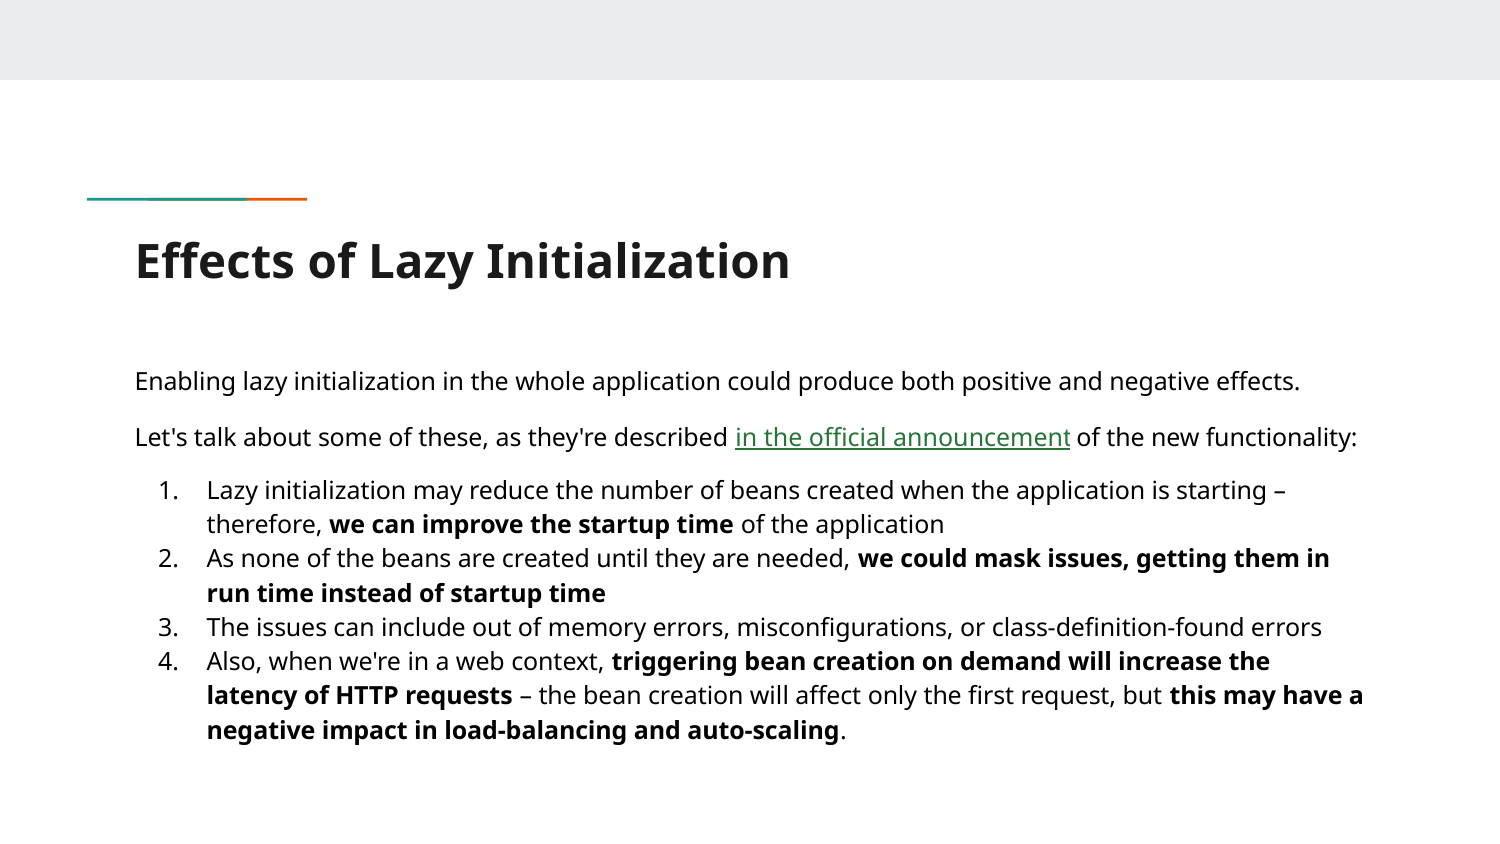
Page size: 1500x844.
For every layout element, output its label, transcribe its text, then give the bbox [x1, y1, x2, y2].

list Enabling lazy initialization in the whole application could produce both positive and negative effects. Let's talk about some of these, as they're described in the official announcement of the new functionality: Lazy initialization may reduce the number of beans created when the application is starting – therefore, we can improve the startup time of the application As none of the beans are created until they are needed, we could mask issues, getting them in run time instead of startup time The issues can include out of memory errors, misconfigurations, or class-definition-found errors Also, when we're in a web context, triggering bean creation on demand will increase the latency of HTTP requests – the bean creation will affect only the first request, but this may have a negative impact in load-balancing and auto-scaling. [119, 341, 1381, 826]
title Effects of Lazy Initialization [119, 216, 1381, 305]
